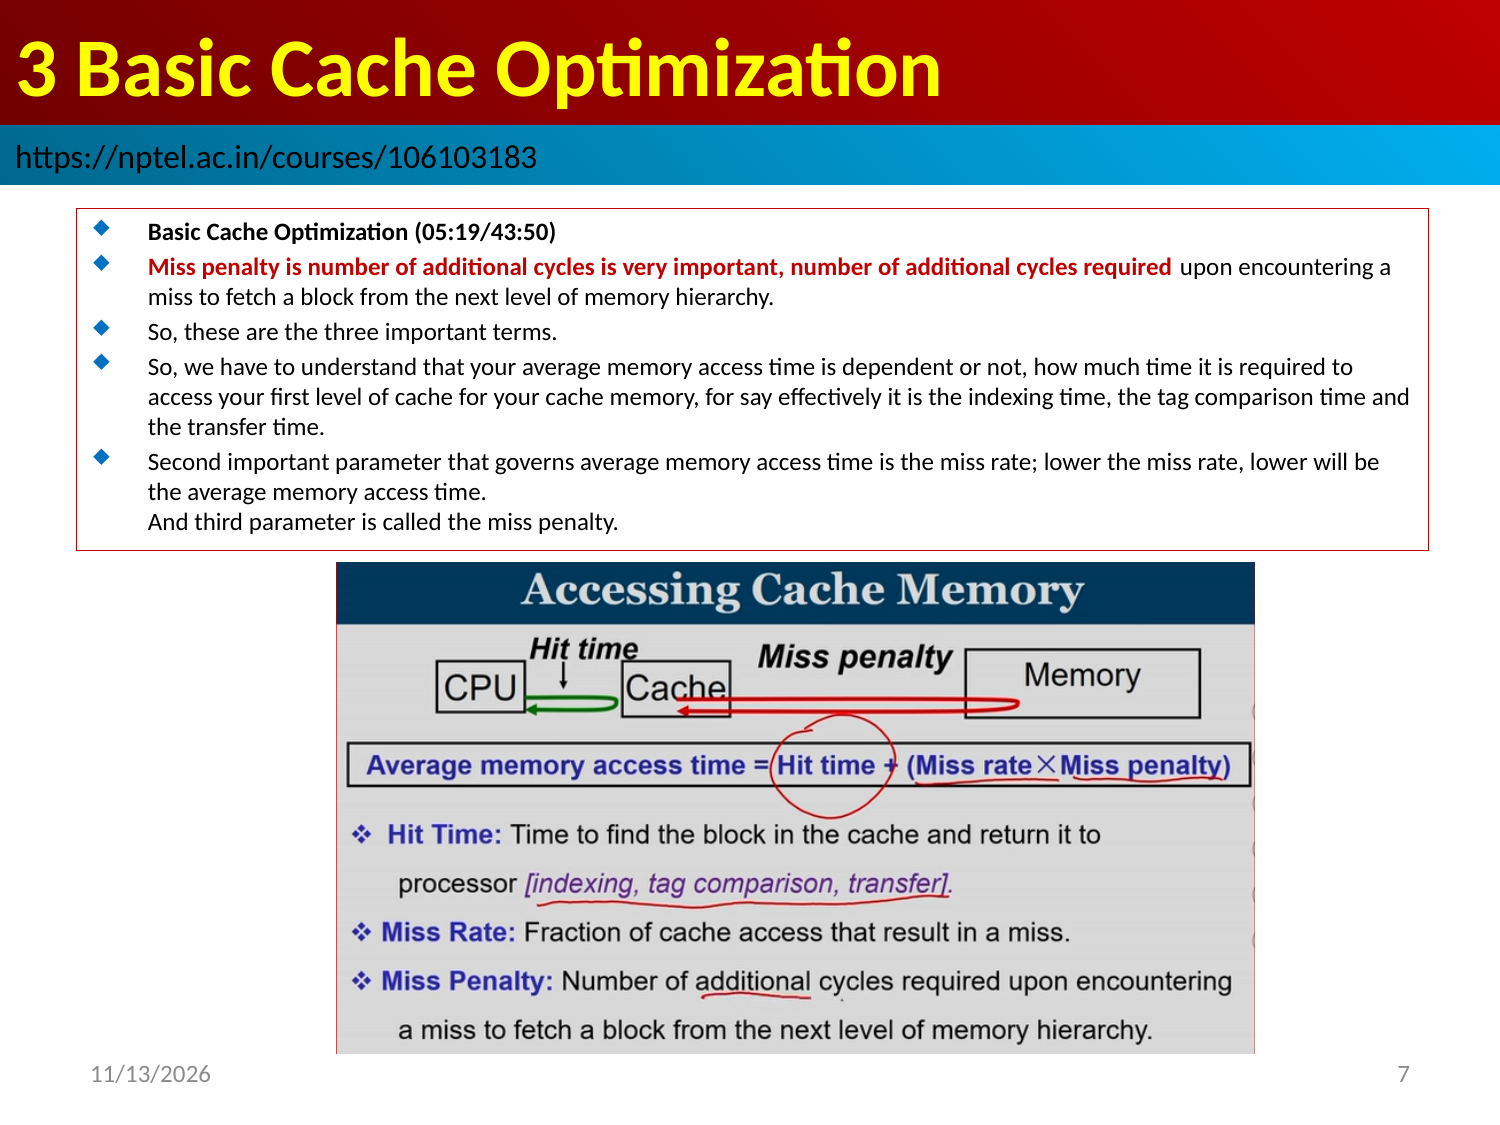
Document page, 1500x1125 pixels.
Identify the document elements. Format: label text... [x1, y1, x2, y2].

text_box https://nptel.ac.in/courses/106103183 [0, 125, 1500, 185]
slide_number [75, 1042, 425, 1103]
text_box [336, 562, 1255, 1054]
slide_number 7 [1074, 1042, 1425, 1103]
title 3 Basic Cache Optimization [0, 0, 1500, 125]
subtitle Basic Cache Optimization (05:19/43:50) Miss penalty is number of additional cycles is very important, number of additional cycles required upon encountering a miss to fetch a block from the next level of memory hierarchy. So, these are the three important terms. So, we have to understand that your average memory access time is dependent or not, how much time it is required to access your first level of cache for your cache memory, for say effectively it is the indexing time, the tag comparison time and the transfer time. Second important parameter that governs average memory access time is the miss rate; lower the miss rate, lower will be the average memory access time. And third parameter is called the miss penalty. [76, 208, 1429, 551]
